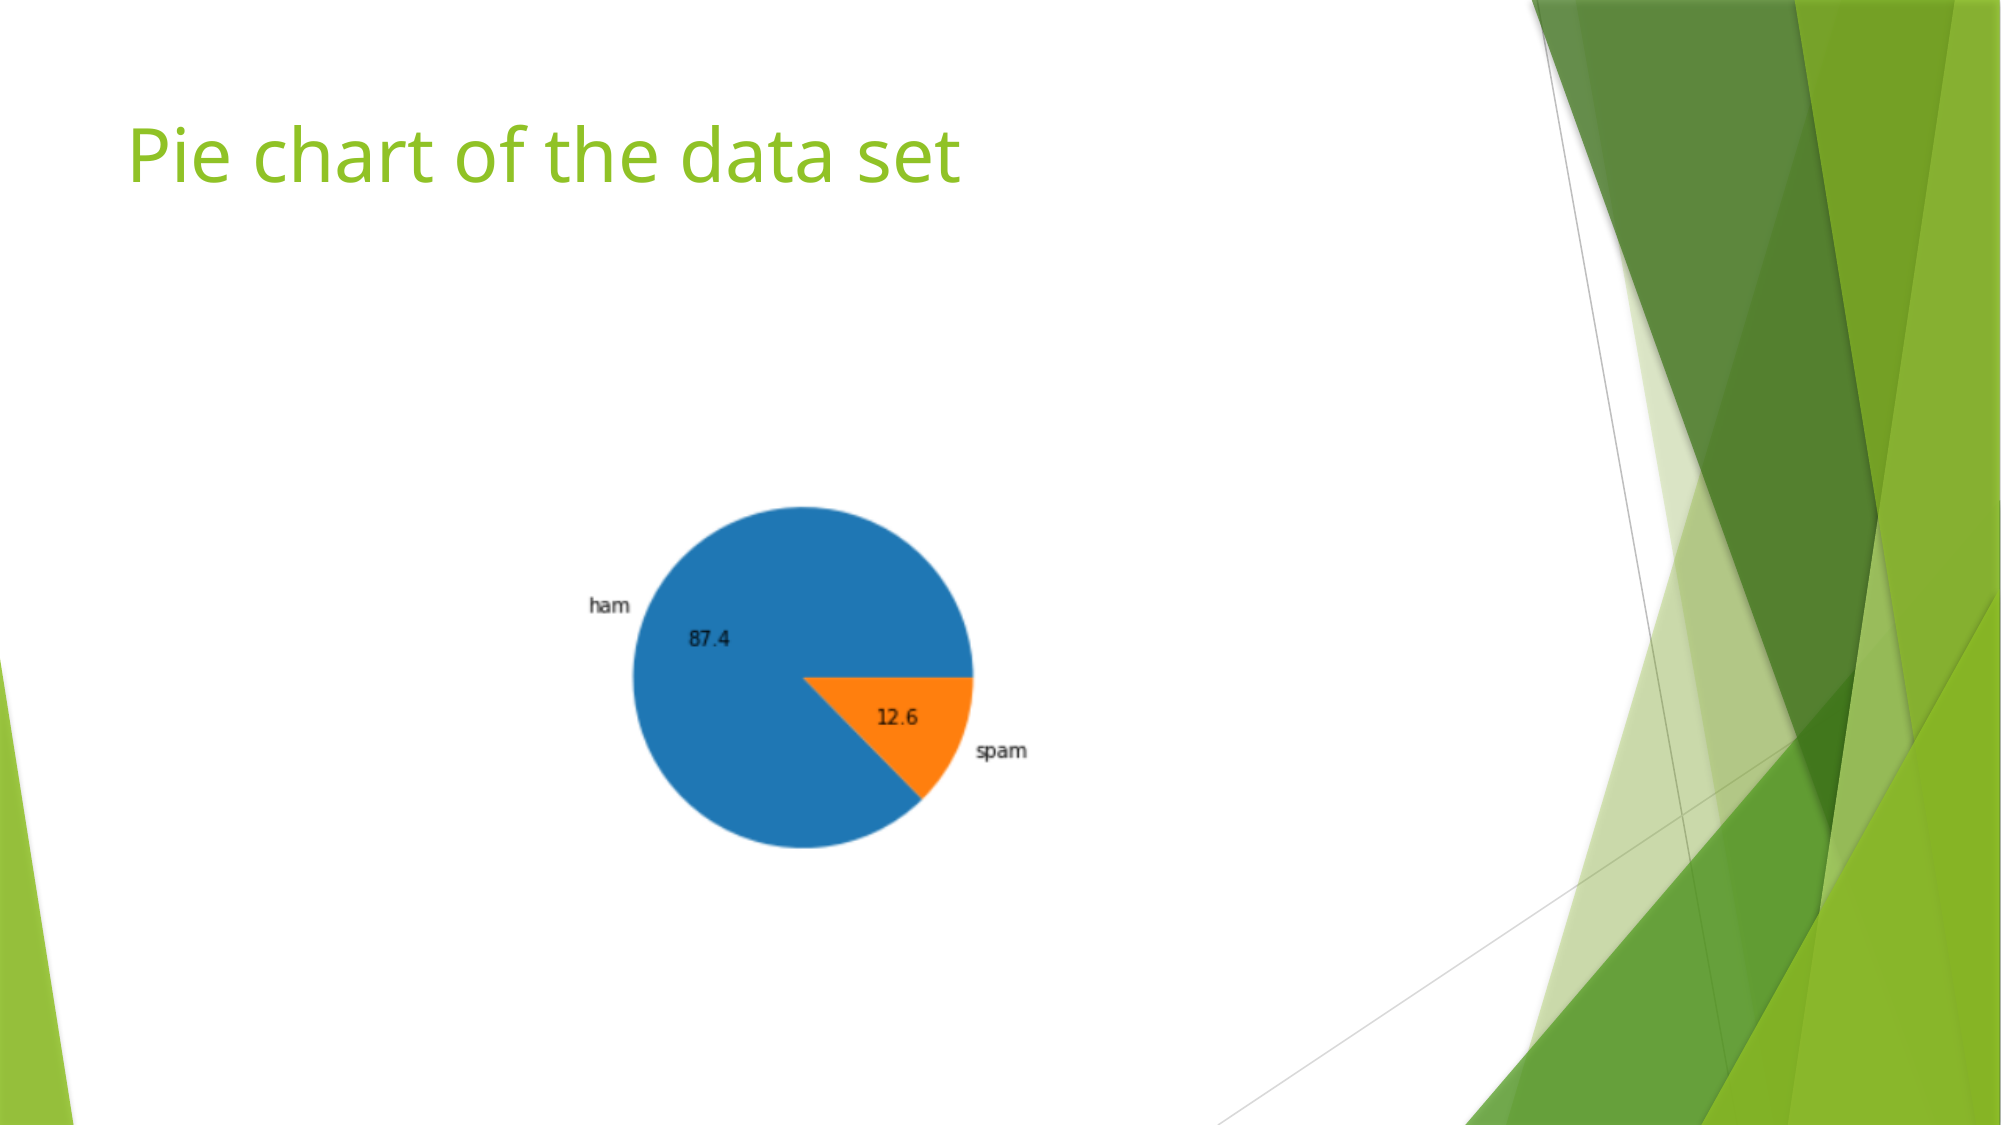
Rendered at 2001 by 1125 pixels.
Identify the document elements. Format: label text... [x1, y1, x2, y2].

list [521, 457, 1111, 889]
title Pie chart of the data set [111, 99, 1522, 317]
